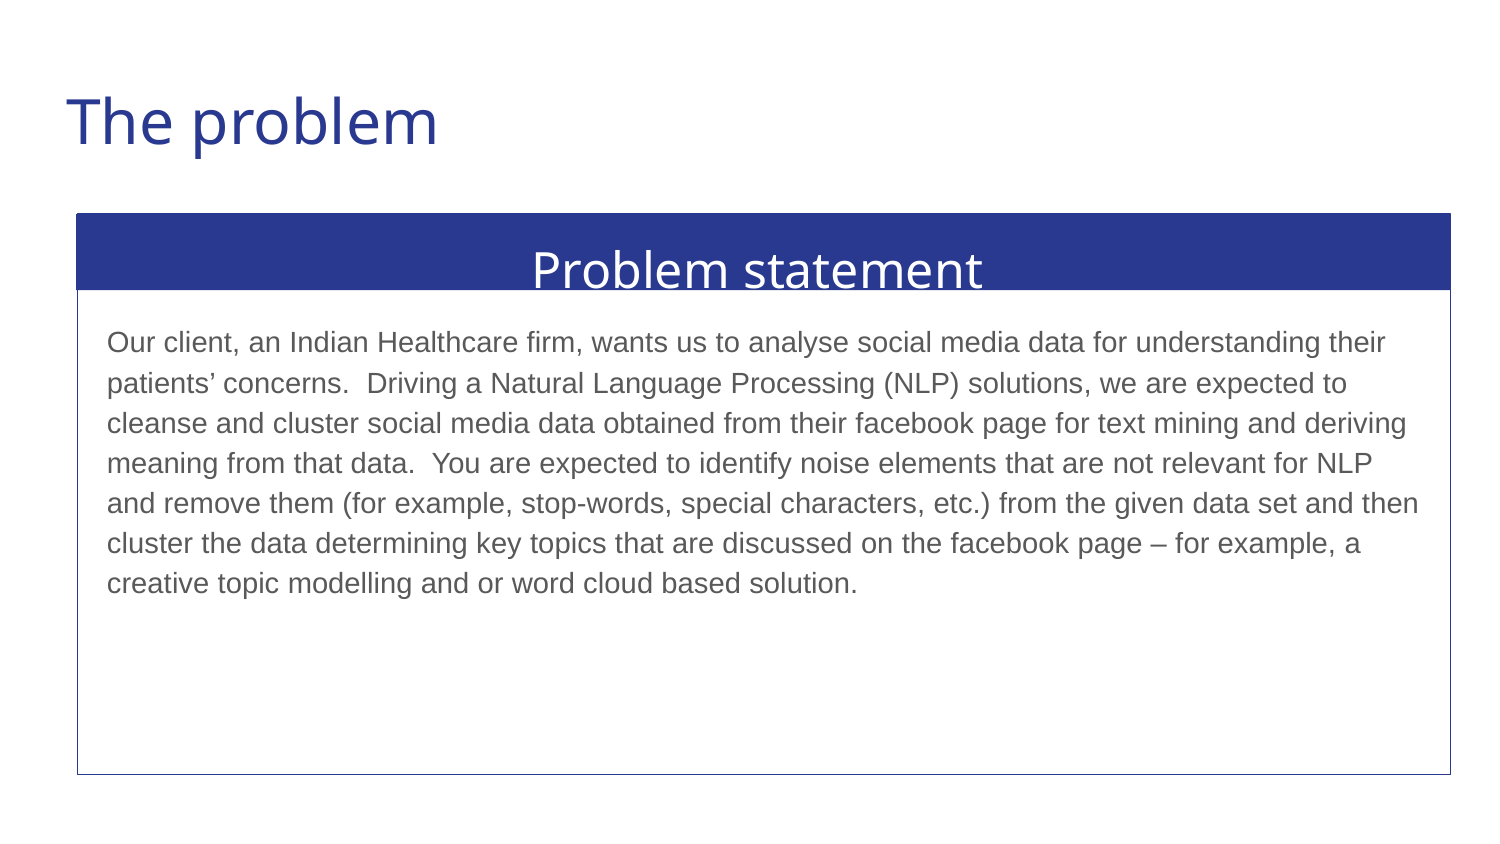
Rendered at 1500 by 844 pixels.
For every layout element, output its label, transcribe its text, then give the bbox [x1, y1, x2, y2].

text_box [75, 213, 1452, 775]
title The problem [51, 67, 1449, 167]
